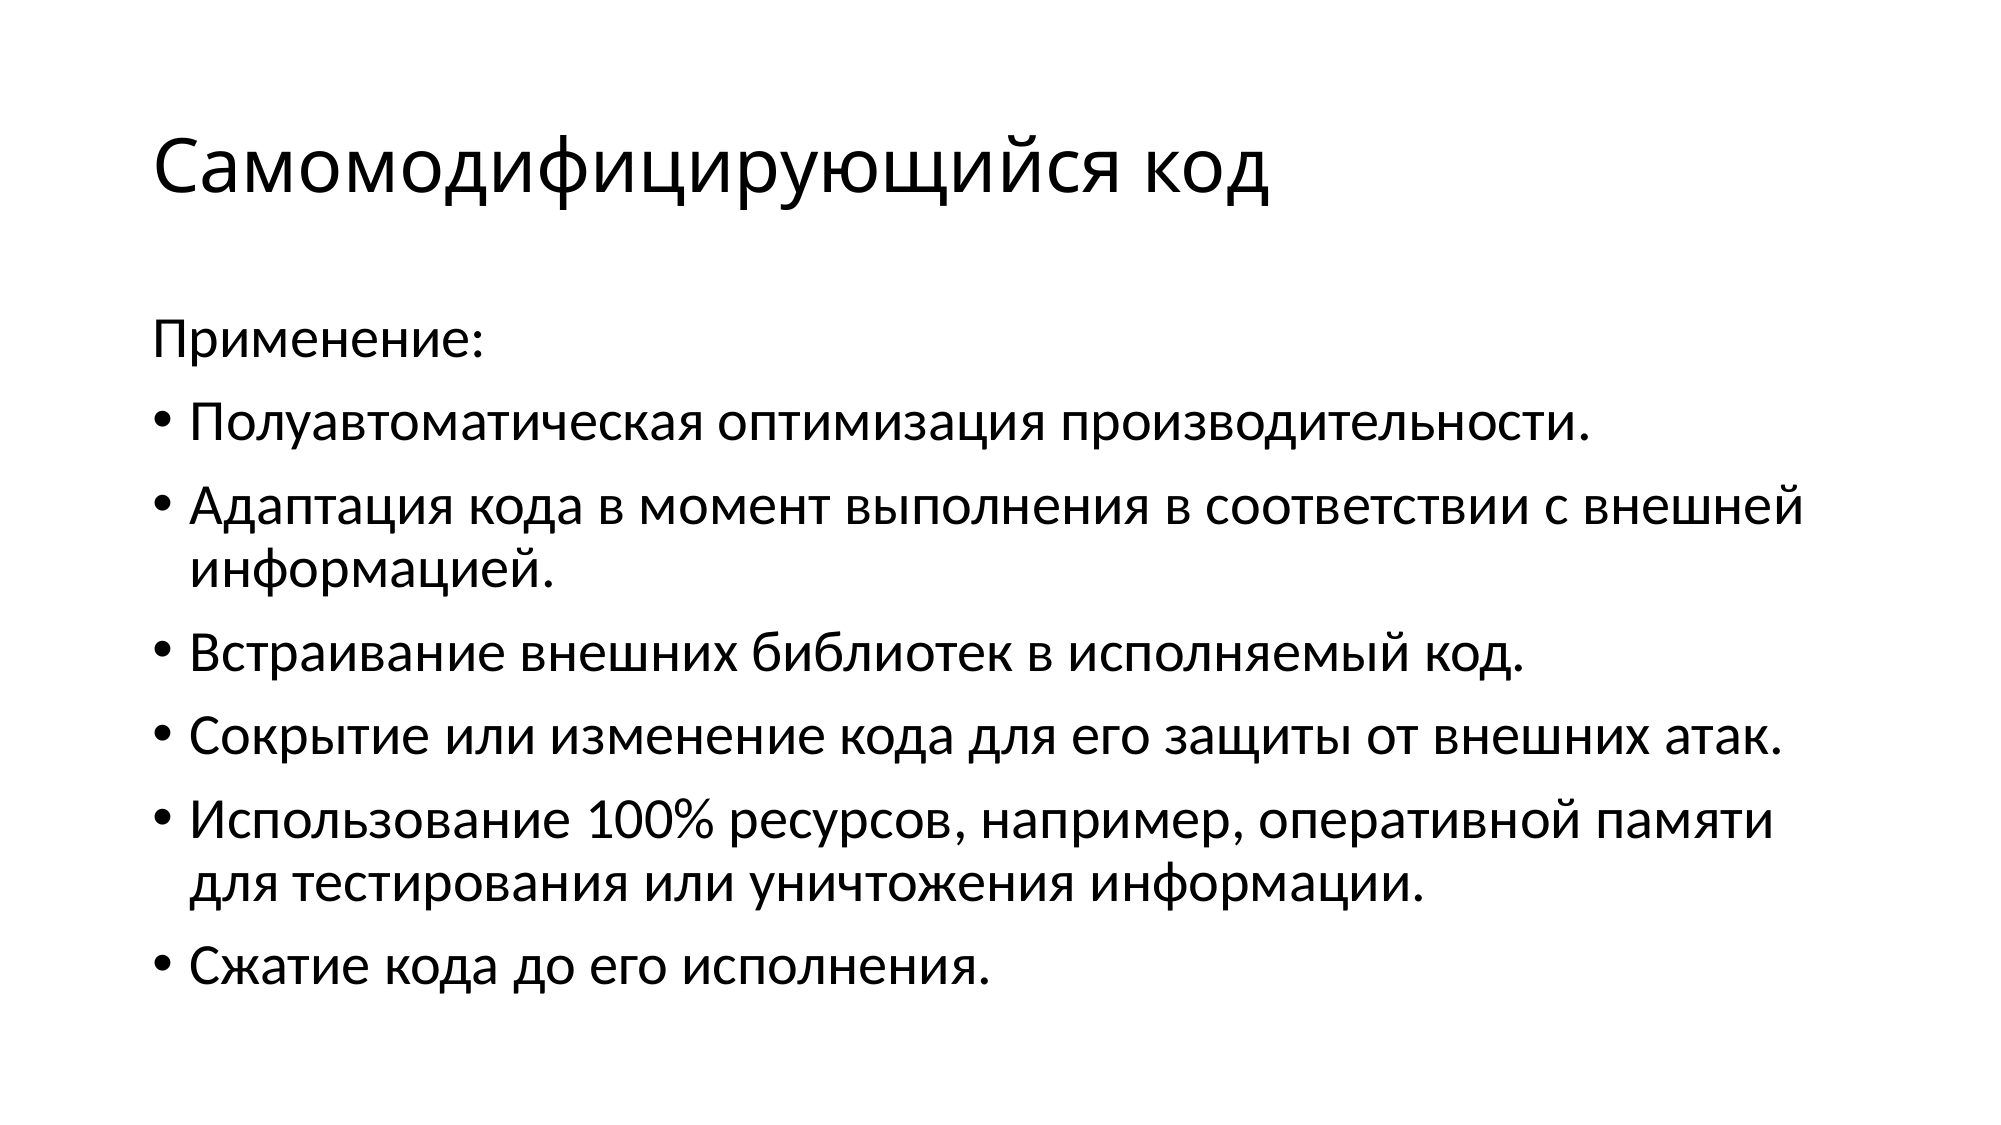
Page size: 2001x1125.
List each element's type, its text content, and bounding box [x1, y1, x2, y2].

title Самомодифицирующийся код [137, 59, 1863, 278]
list Применение: Полуавтоматическая оптимизация производительности. Адаптация кода в момент выполнения в соответствии с внешней информацией. Встраивание внешних библиотек в исполняемый код. Сокрытие или изменение кода для его защиты от внешних атак. Использование 100% ресурсов, например, оперативной памяти для тестирования или уничтожения информации. Сжатие кода до его исполнения. [137, 299, 1863, 1014]
